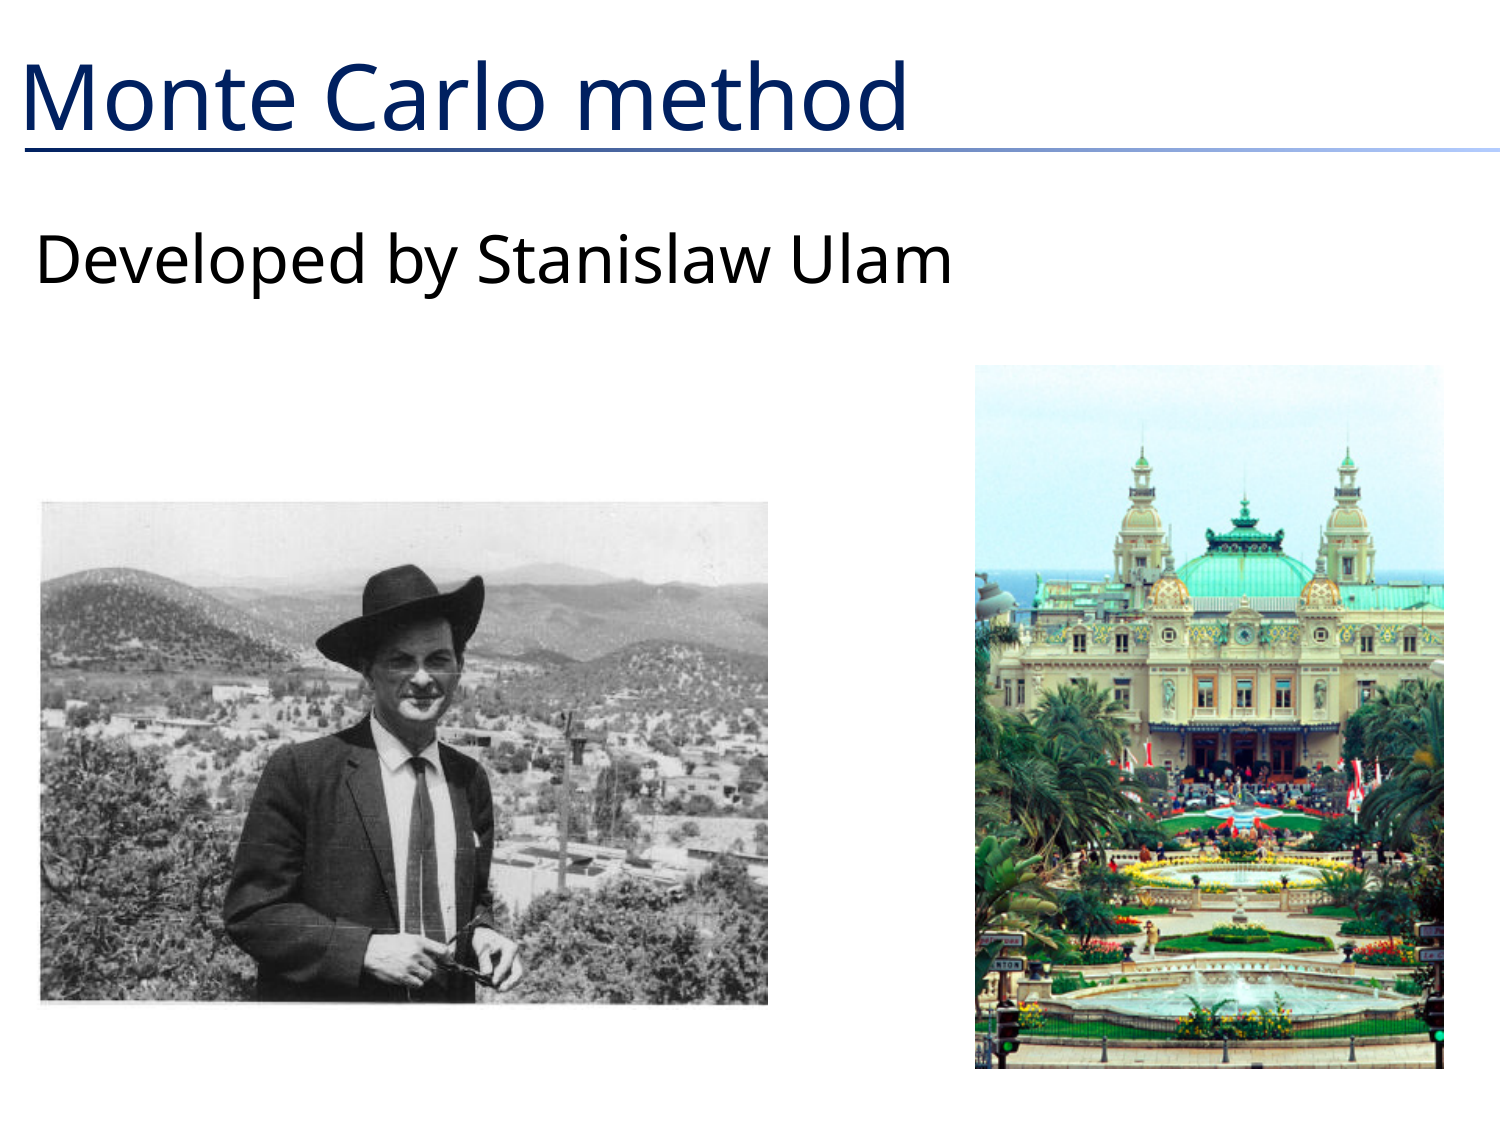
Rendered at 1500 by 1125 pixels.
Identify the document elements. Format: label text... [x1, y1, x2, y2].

picture [974, 365, 1444, 1069]
list Developed by Stanislaw Ulam [0, 209, 1475, 990]
picture [25, 474, 768, 1010]
title Monte Carlo method [3, 0, 1429, 188]
